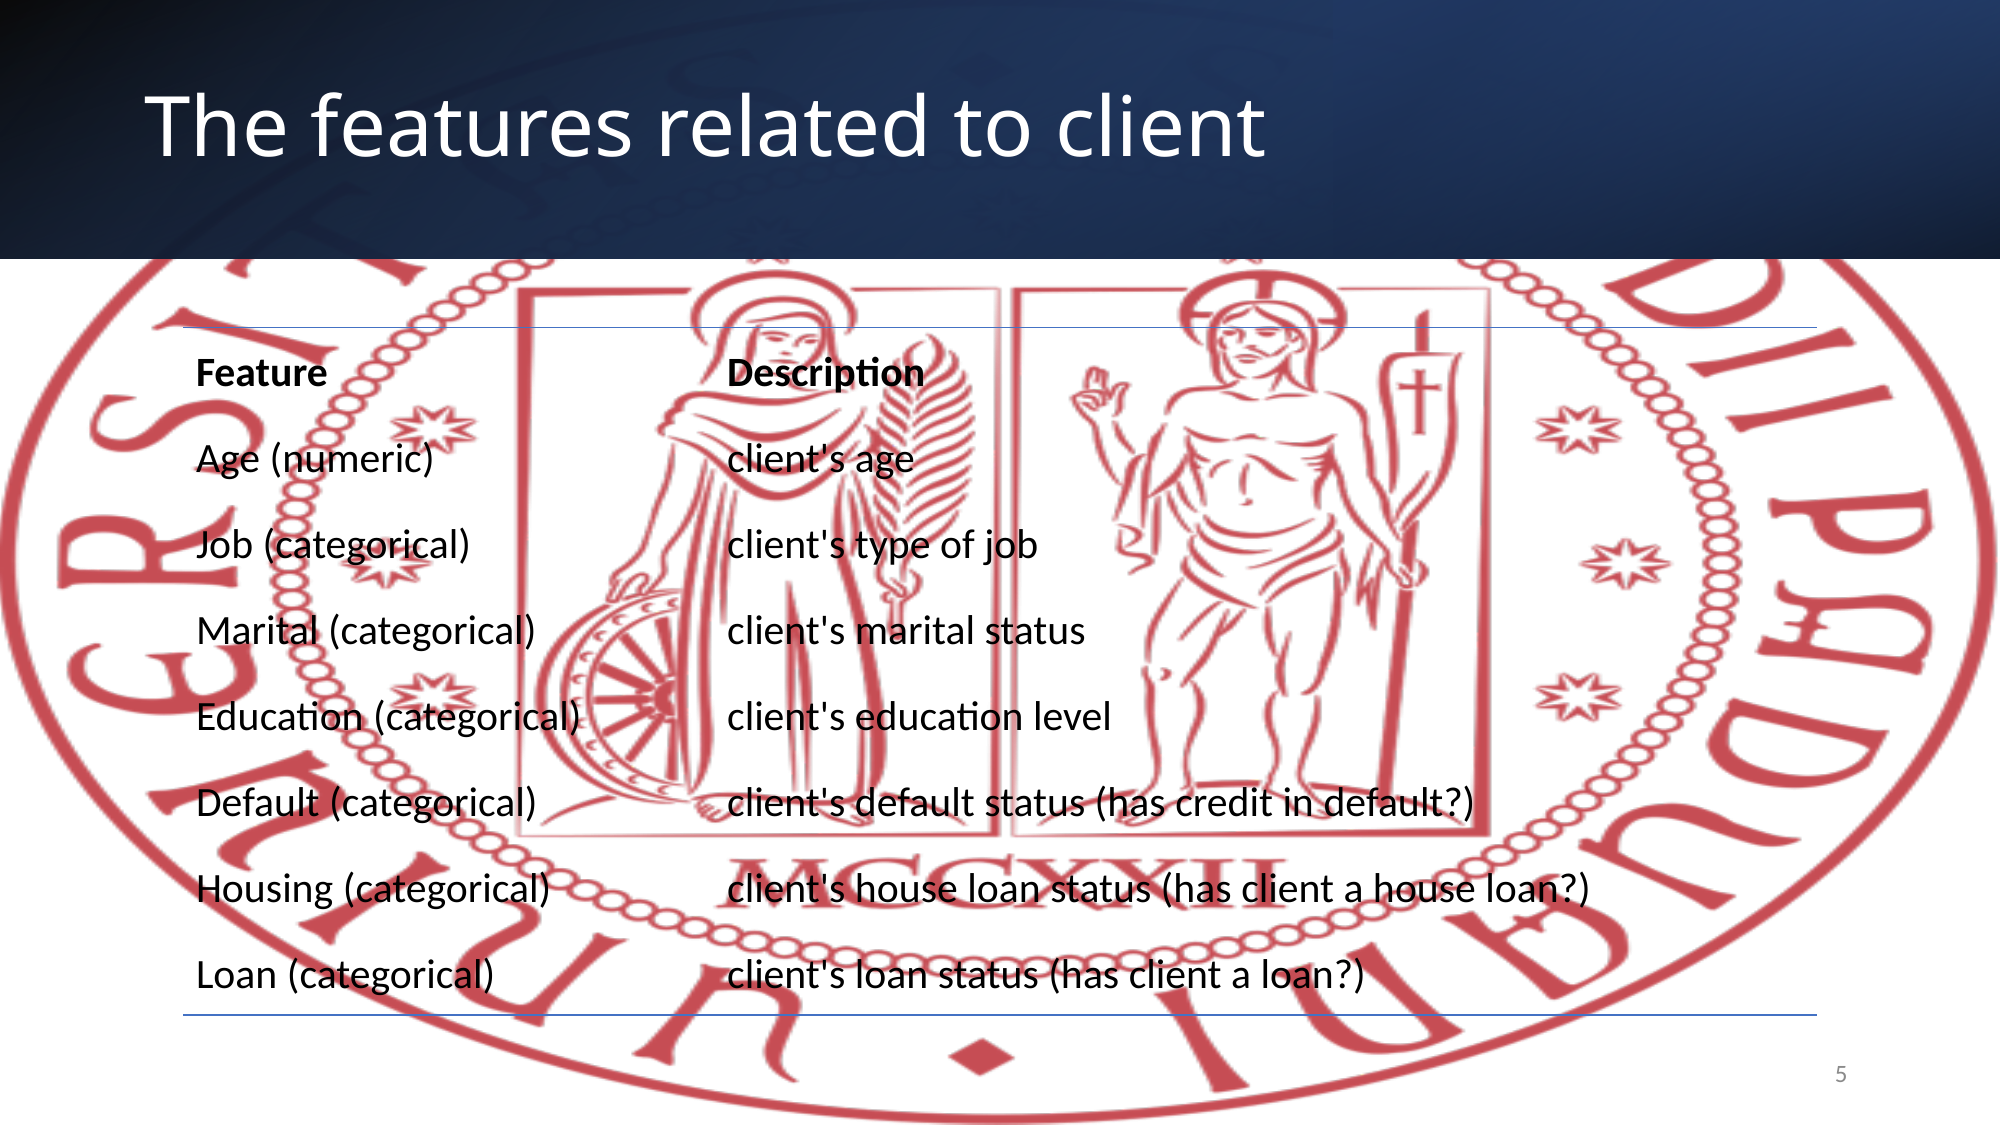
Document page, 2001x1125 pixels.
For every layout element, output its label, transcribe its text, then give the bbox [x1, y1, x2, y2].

table_cell Loan (categorical) [183, 929, 714, 1014]
table_cell Housing (categorical) [183, 843, 714, 929]
table_cell client's marital status [714, 585, 1817, 671]
table_header Feature [183, 328, 714, 414]
table_cell Education (categorical) [183, 671, 714, 757]
title The features related to client [129, 57, 1777, 202]
slide_number 5 [1412, 1042, 1863, 1103]
table_cell Default (categorical) [183, 757, 714, 843]
table_cell client's house loan status (has client a house loan?) [714, 843, 1817, 929]
table_cell Marital (categorical) [183, 585, 714, 671]
text_box [0, 260, 2000, 1125]
table_cell client's age [714, 414, 1817, 499]
table_cell Age (numeric) [183, 414, 714, 499]
table_cell client's default status (has credit in default?) [714, 757, 1817, 843]
table_cell client's type of job [714, 499, 1817, 585]
text_box [0, 0, 2000, 260]
table_cell Job (categorical) [183, 499, 714, 585]
table_header Description [714, 328, 1817, 414]
table_cell client's education level [714, 671, 1817, 757]
table_cell client's loan status (has client a loan?) [714, 929, 1817, 1014]
